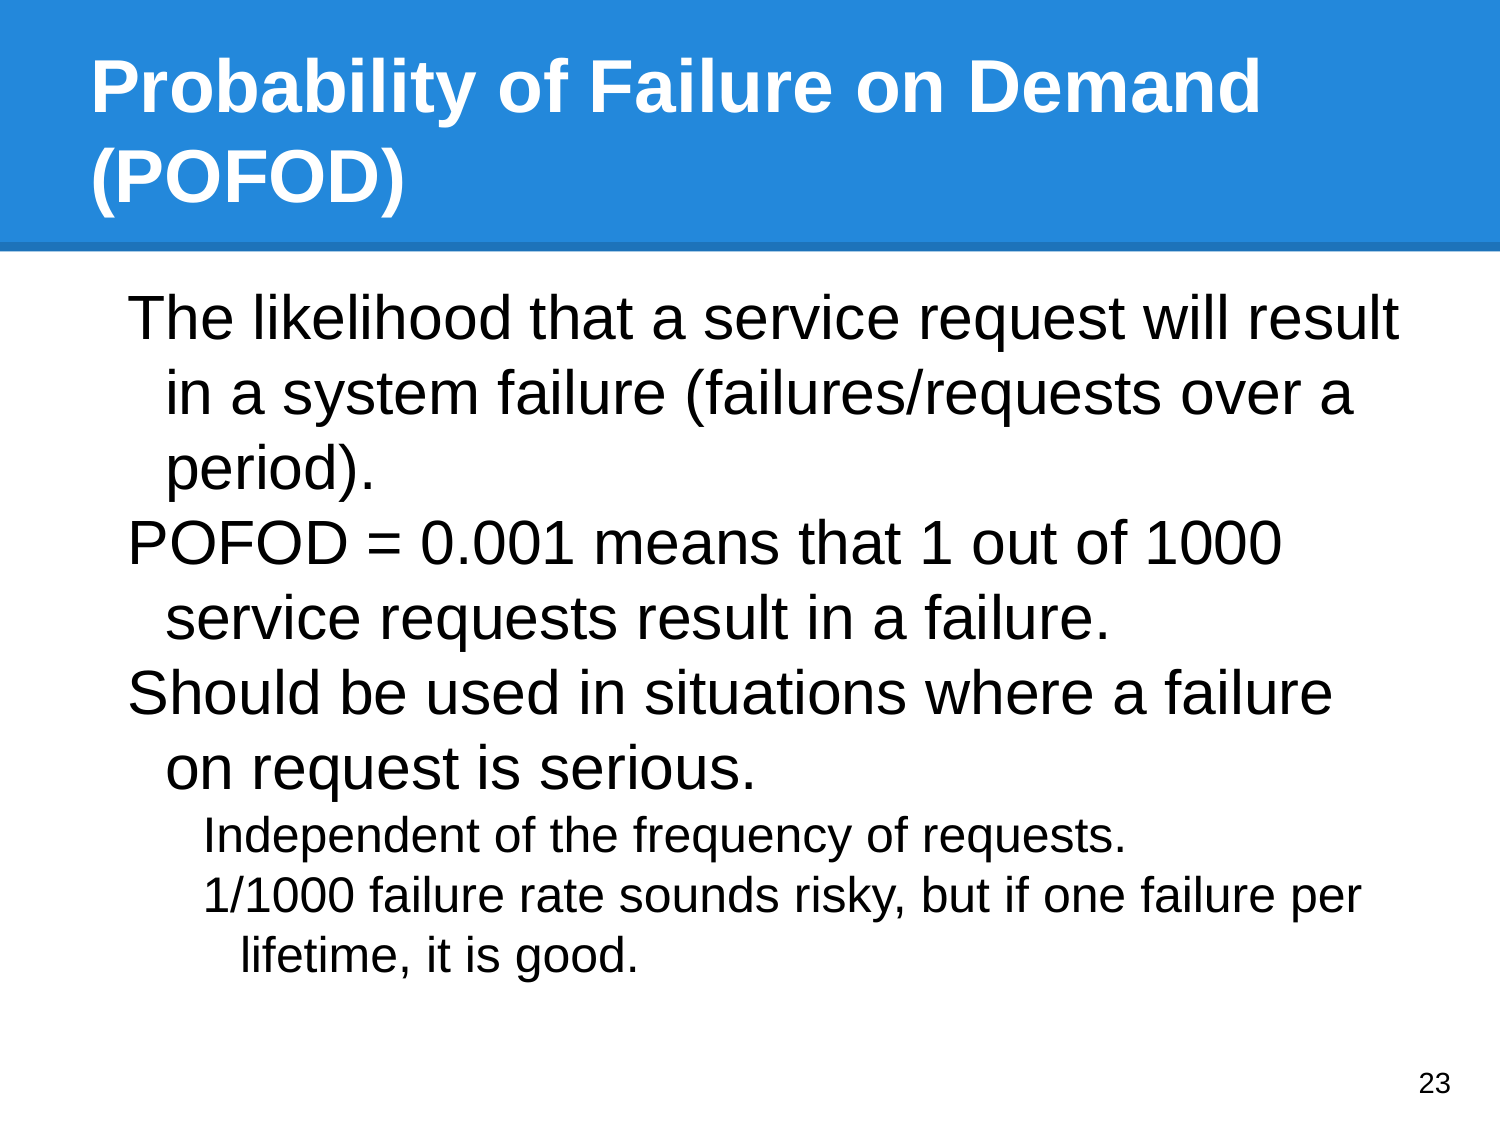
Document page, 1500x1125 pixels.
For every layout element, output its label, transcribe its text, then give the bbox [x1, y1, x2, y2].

title Probability of Failure on Demand (POFOD) [75, 45, 1425, 233]
list The likelihood that a service request will result in a system failure (failures/requests over a period). POFOD = 0.001 means that 1 out of 1000 service requests result in a failure. Should be used in situations where a failure on request is serious. Independent of the frequency of requests. 1/1000 failure rate sounds risky, but if one failure per lifetime, it is good. [75, 262, 1425, 1078]
slide_number ‹#› [1403, 1038, 1494, 1125]
